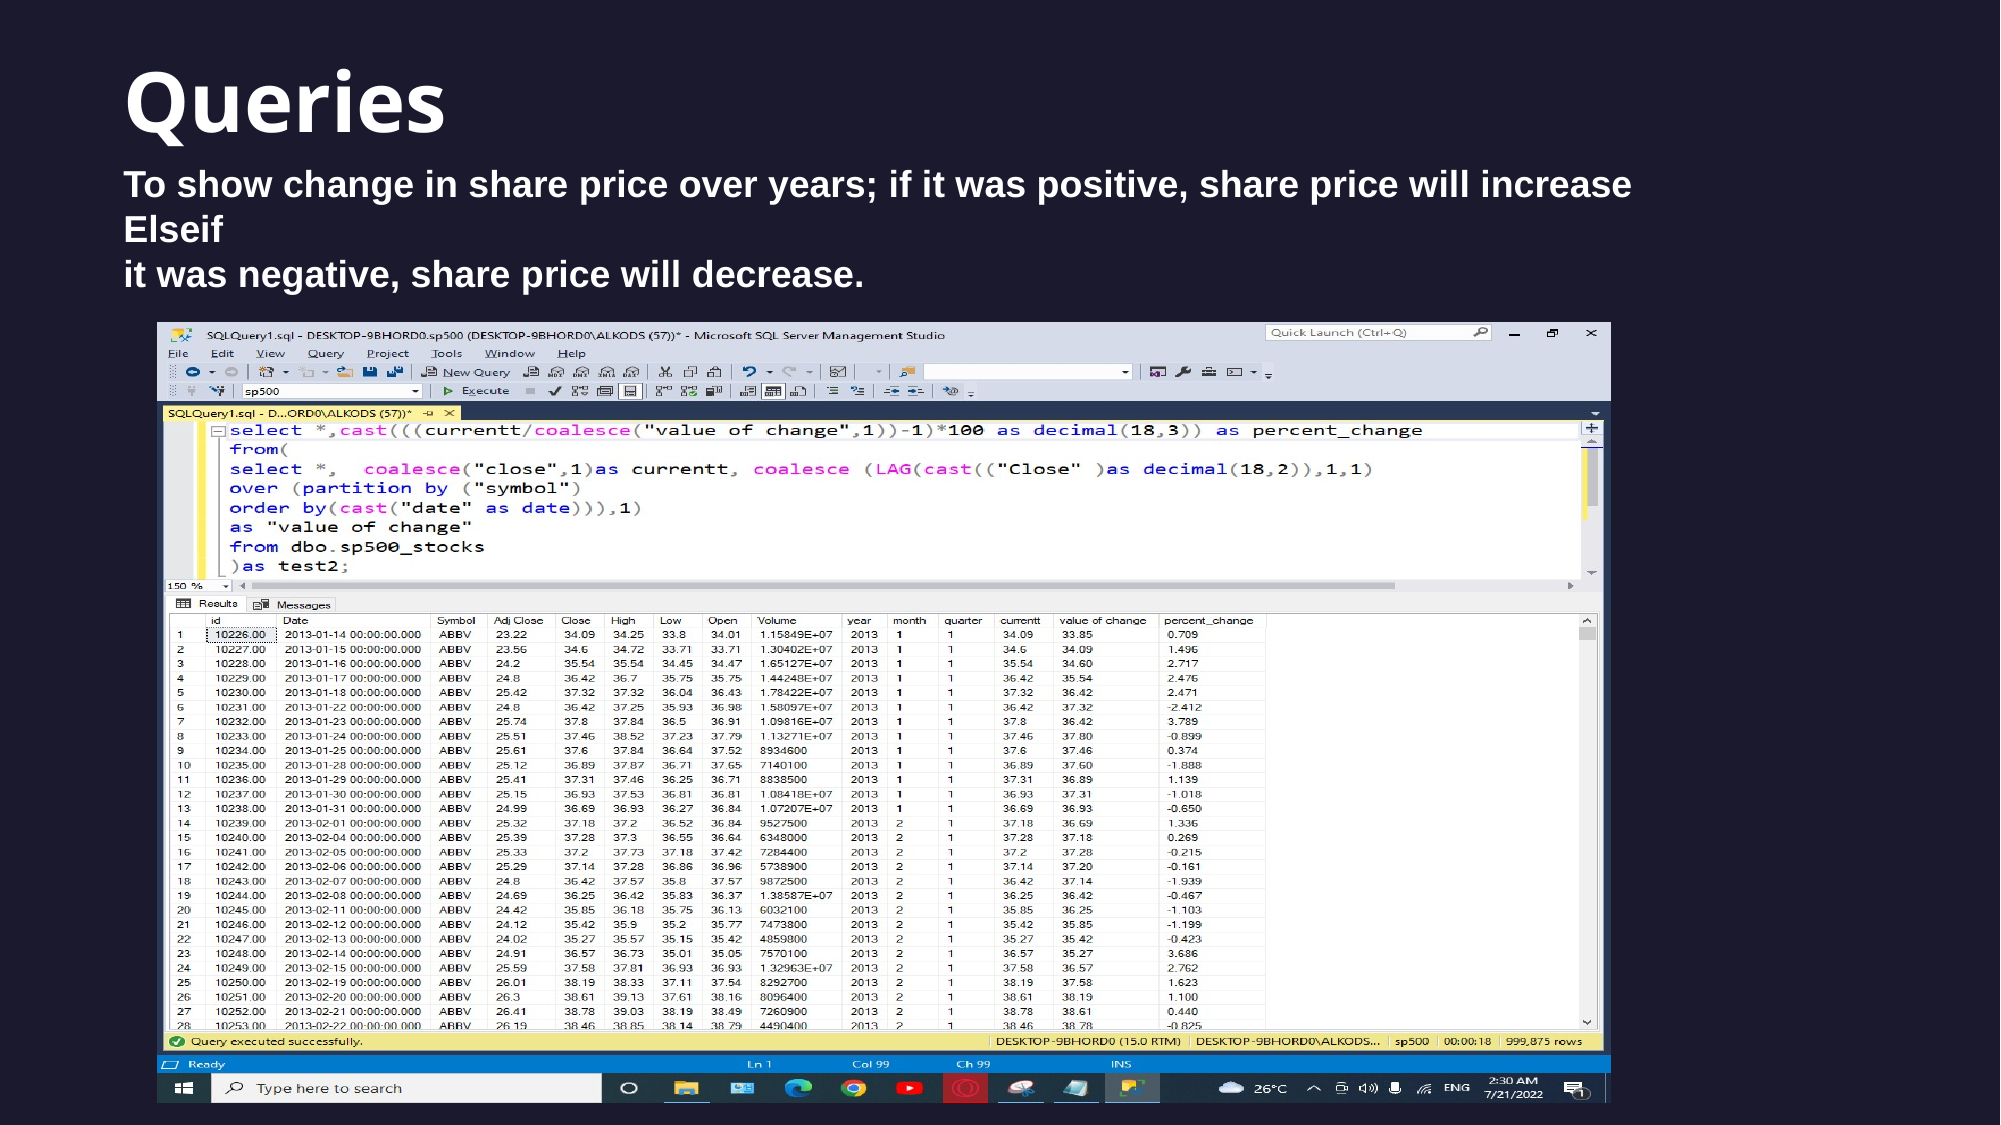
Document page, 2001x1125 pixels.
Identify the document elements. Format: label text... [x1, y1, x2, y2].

picture [157, 322, 1611, 1103]
text_box Queries [108, 41, 1109, 152]
text_box To show change in share price over years; if it was positive, share price will increase Elseif it was negative, share price will decrease. [108, 152, 1715, 302]
